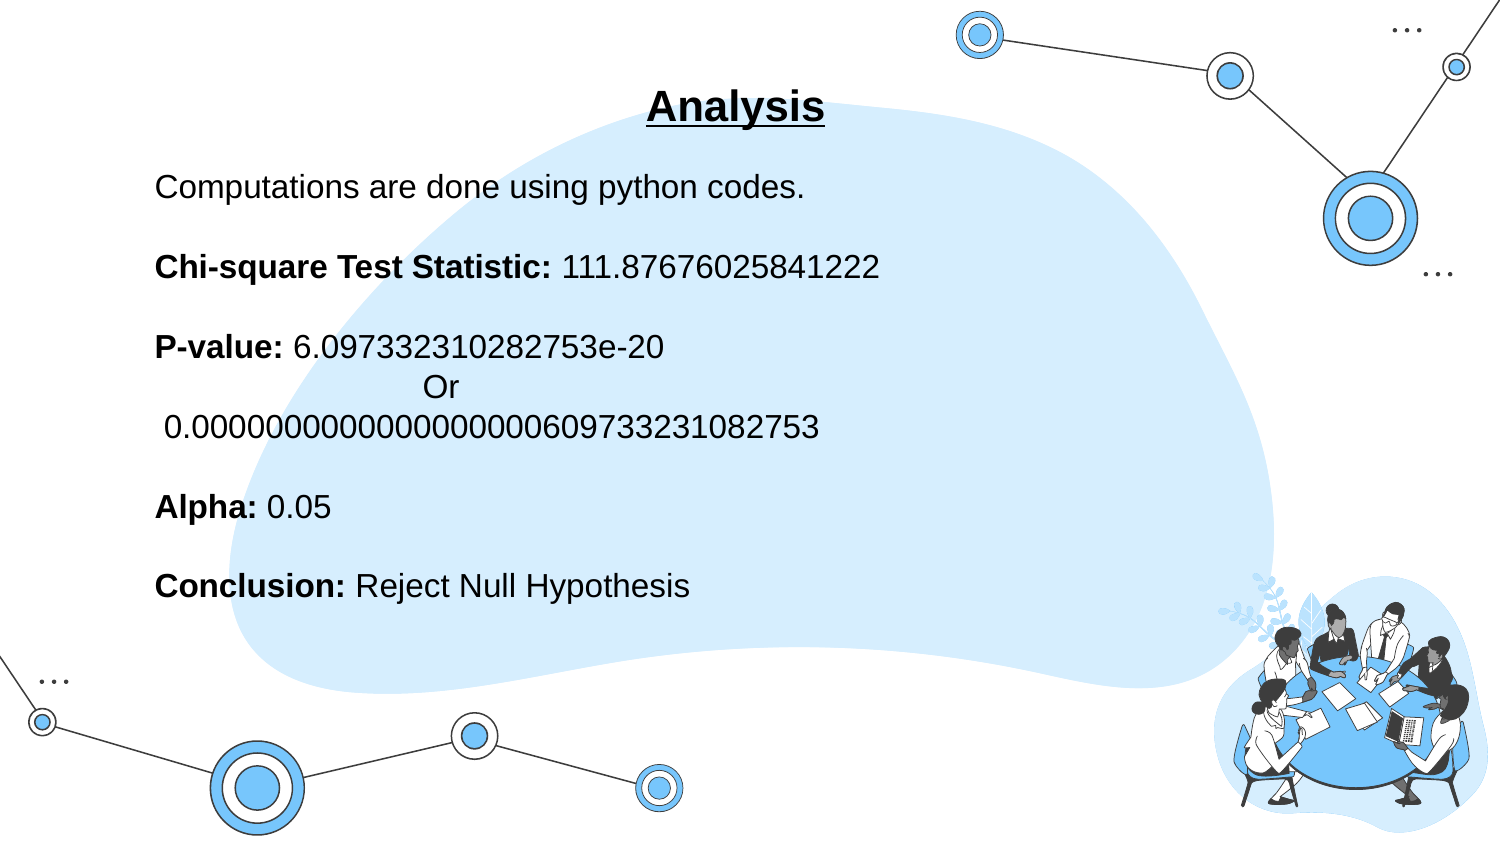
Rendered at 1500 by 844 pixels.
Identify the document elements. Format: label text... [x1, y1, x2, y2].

text_box Analysis Computations are done using python codes. Chi-square Test Statistic: 111.87676025841222 P-value: 6.097332310282753e-20 Or 0.0000000000000000000609733231082753 Alpha: 0.05 Conclusion: Reject Null Hypothesis [139, 63, 1332, 687]
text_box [1207, 572, 1492, 833]
